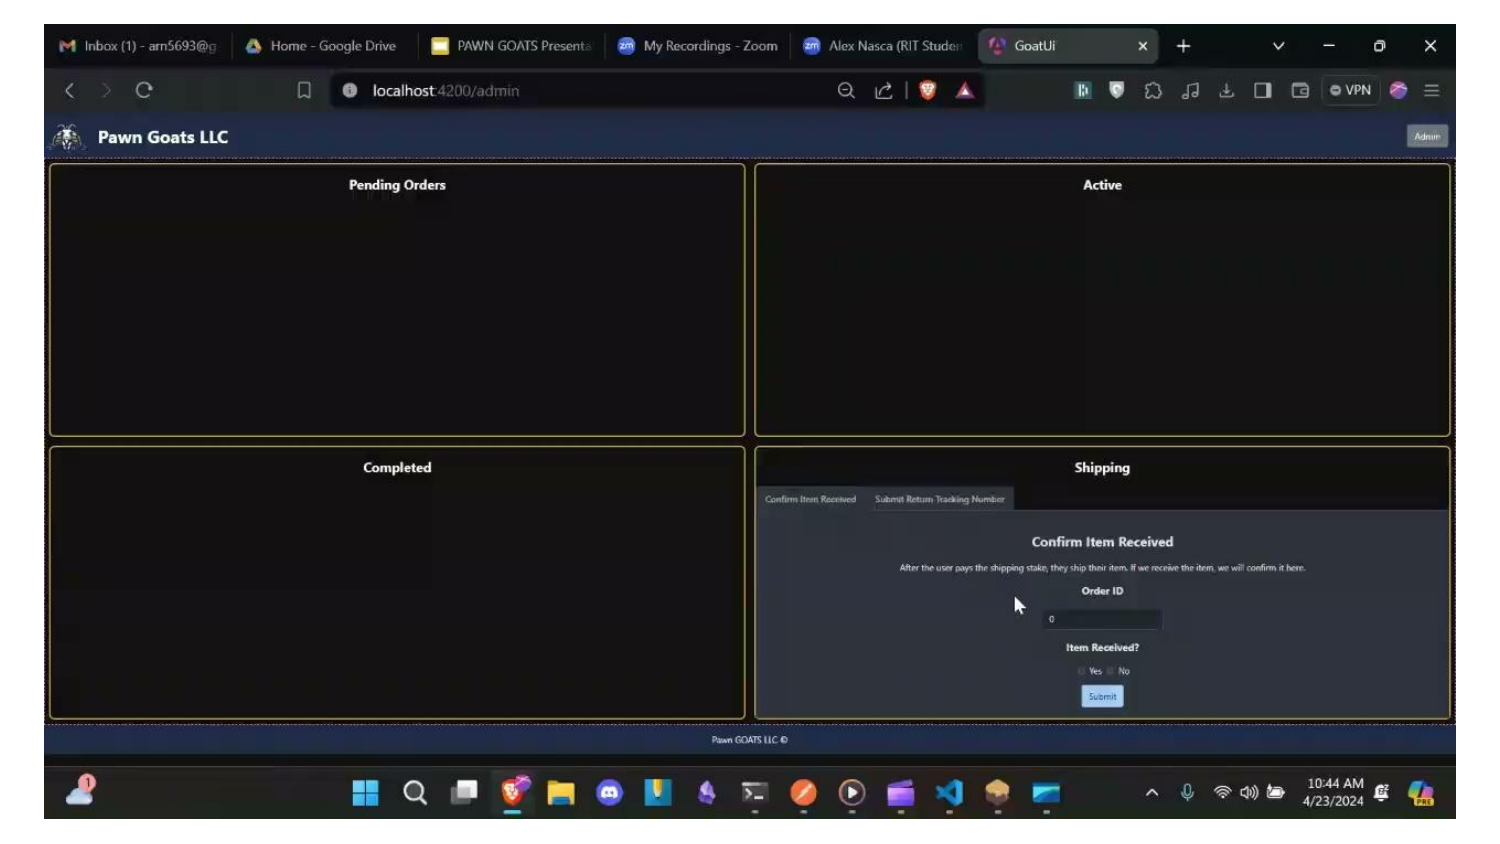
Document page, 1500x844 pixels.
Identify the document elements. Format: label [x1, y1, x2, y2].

picture [44, 24, 1456, 819]
